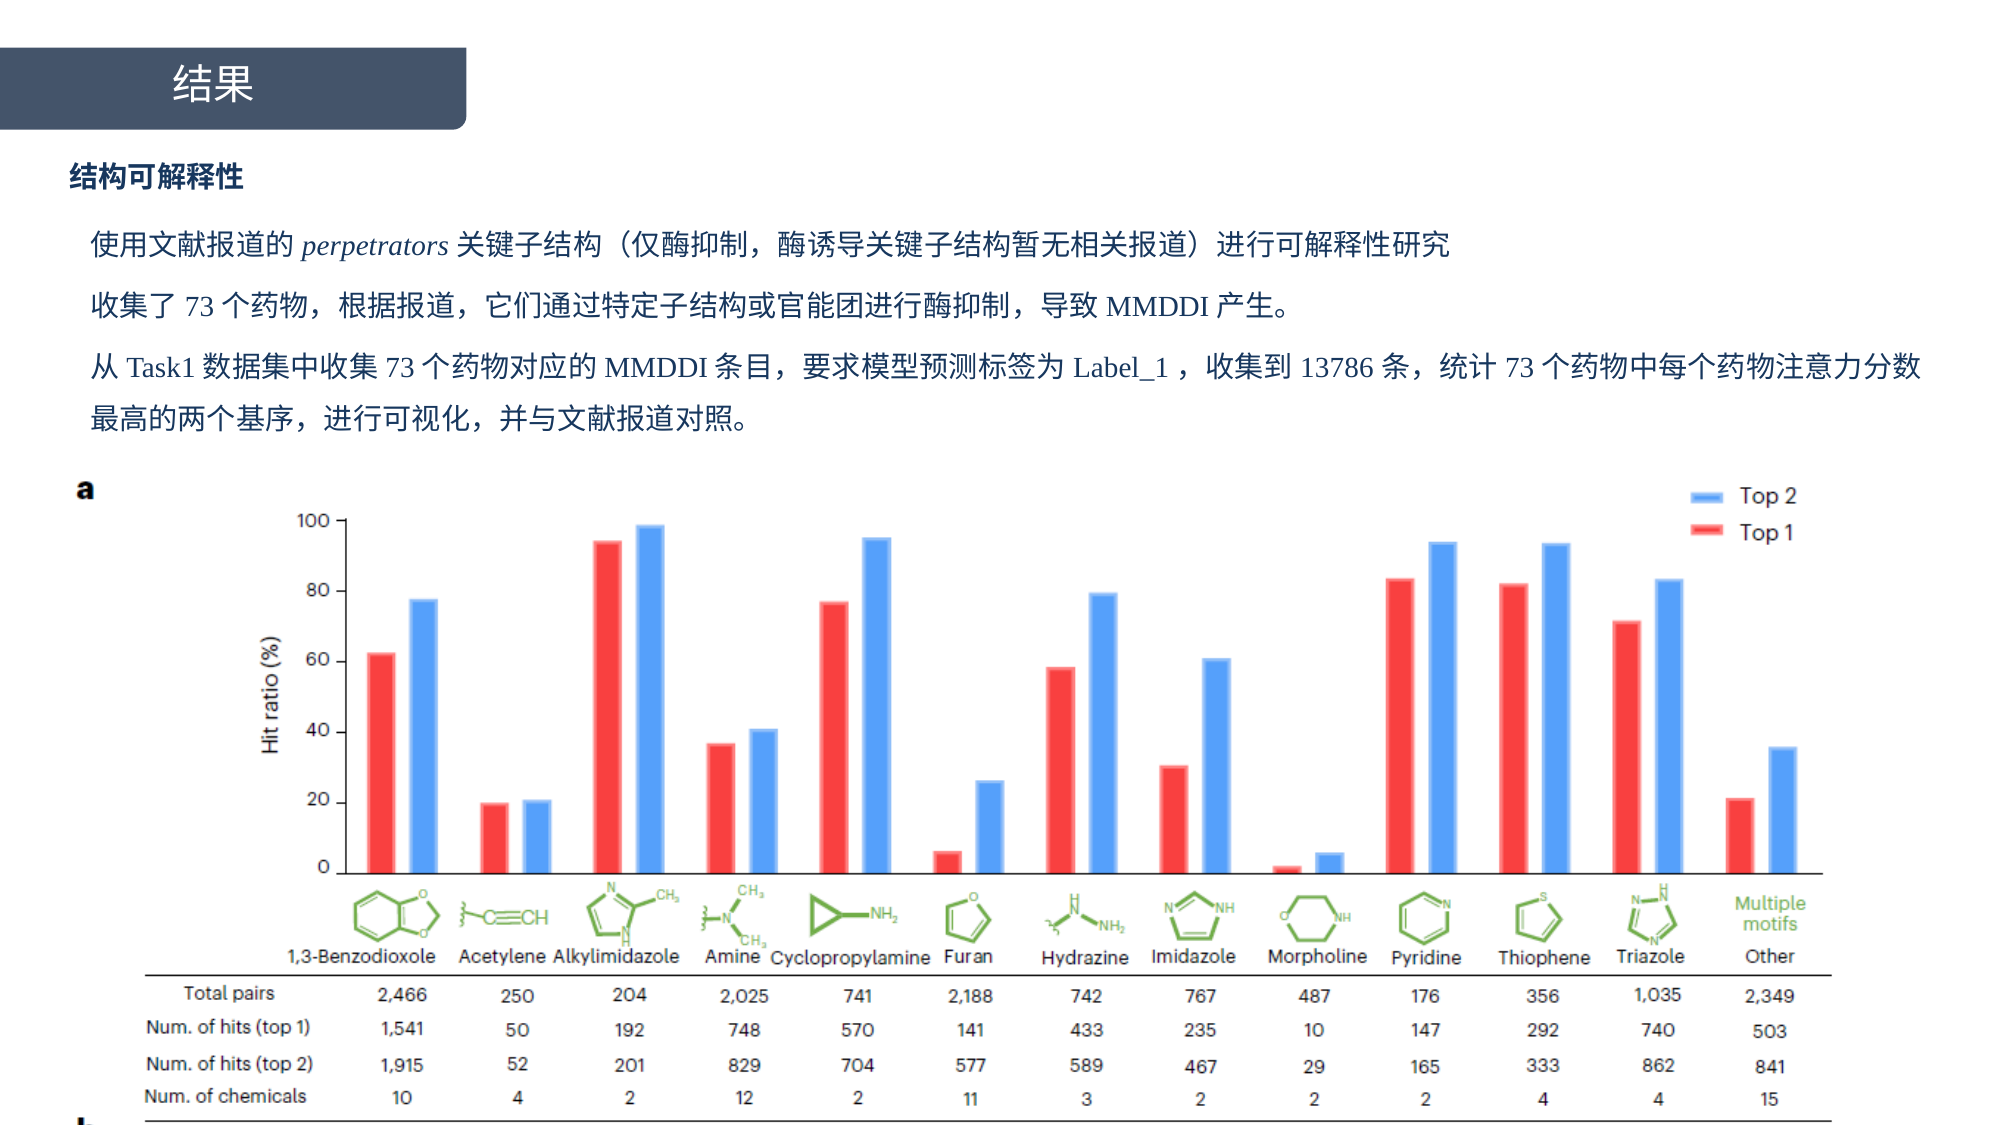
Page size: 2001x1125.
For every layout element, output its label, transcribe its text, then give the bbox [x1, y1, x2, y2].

text_box 结构可解释性 [54, 133, 650, 201]
picture [54, 464, 1860, 1125]
text_box 从Task1数据集中收集73个药物对应的MMDDI条目，要求模型预测标签为Label_1，收集到13786条，统计73个药物中每个药物注意力分数最高的两个基序，进行可视化，并与文献报道对照。 [75, 323, 1964, 444]
text_box 使用文献报道的perpetrators关键子结构（仅酶抑制，酶诱导关键子结构暂无相关报道）进行可解释性研究 [75, 201, 1599, 262]
text_box 收集了73个药物，根据报道，它们通过特定子结构或官能团进行酶抑制，导致MMDDI产生。 [75, 262, 1599, 323]
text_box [0, 47, 467, 130]
